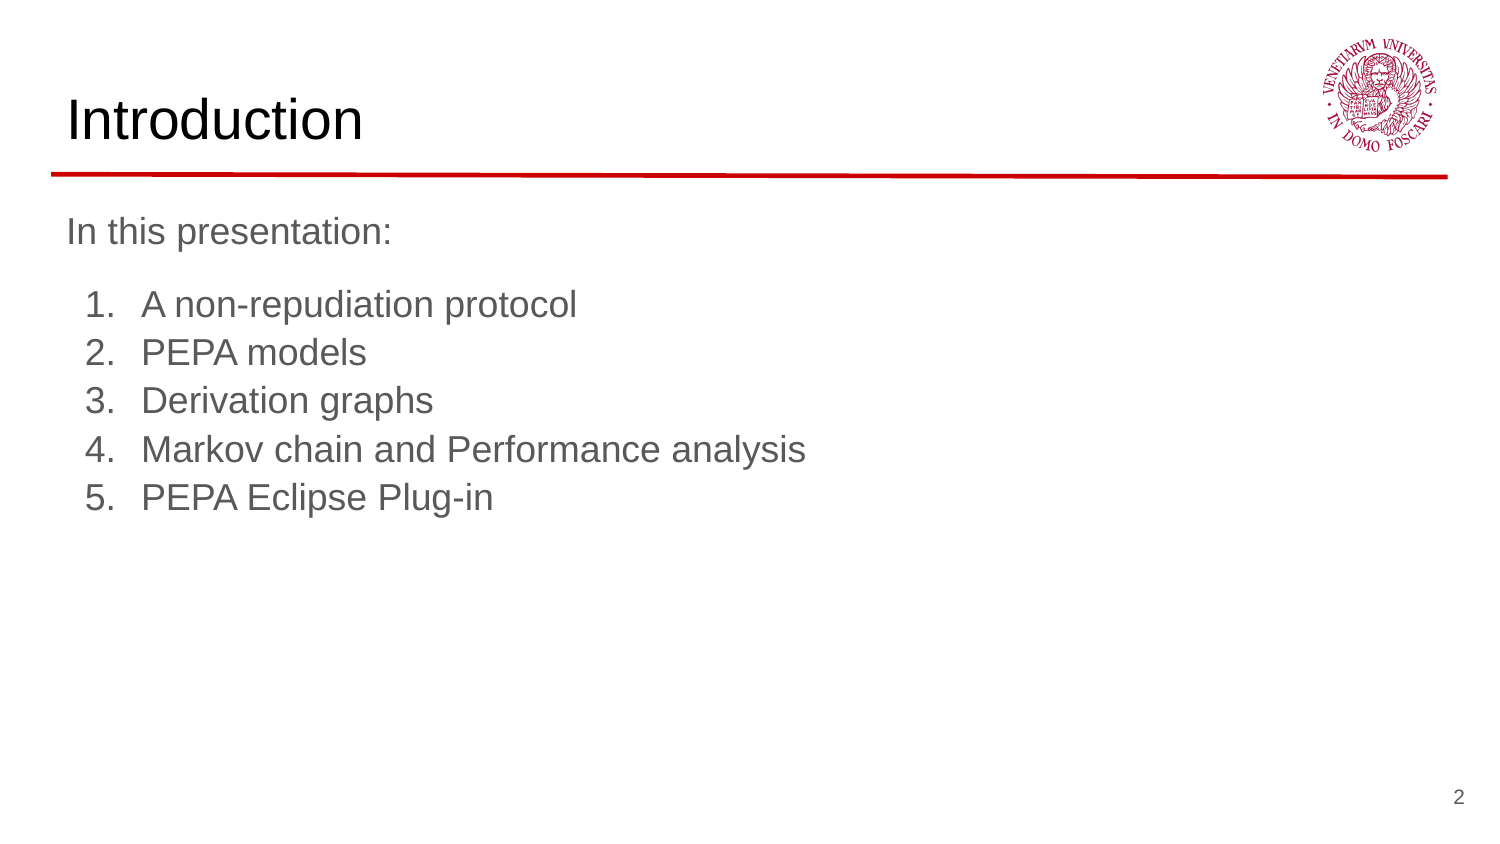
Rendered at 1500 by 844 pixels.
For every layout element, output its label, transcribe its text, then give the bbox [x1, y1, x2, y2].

list In this presentation: A non-repudiation protocol PEPA models Derivation graphs Markov chain and Performance analysis PEPA Eclipse Plug-in [51, 189, 1449, 750]
picture [1322, 38, 1448, 163]
title Introduction [51, 72, 1318, 167]
slide_number ‹#› [1389, 764, 1480, 830]
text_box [50, 173, 1448, 178]
